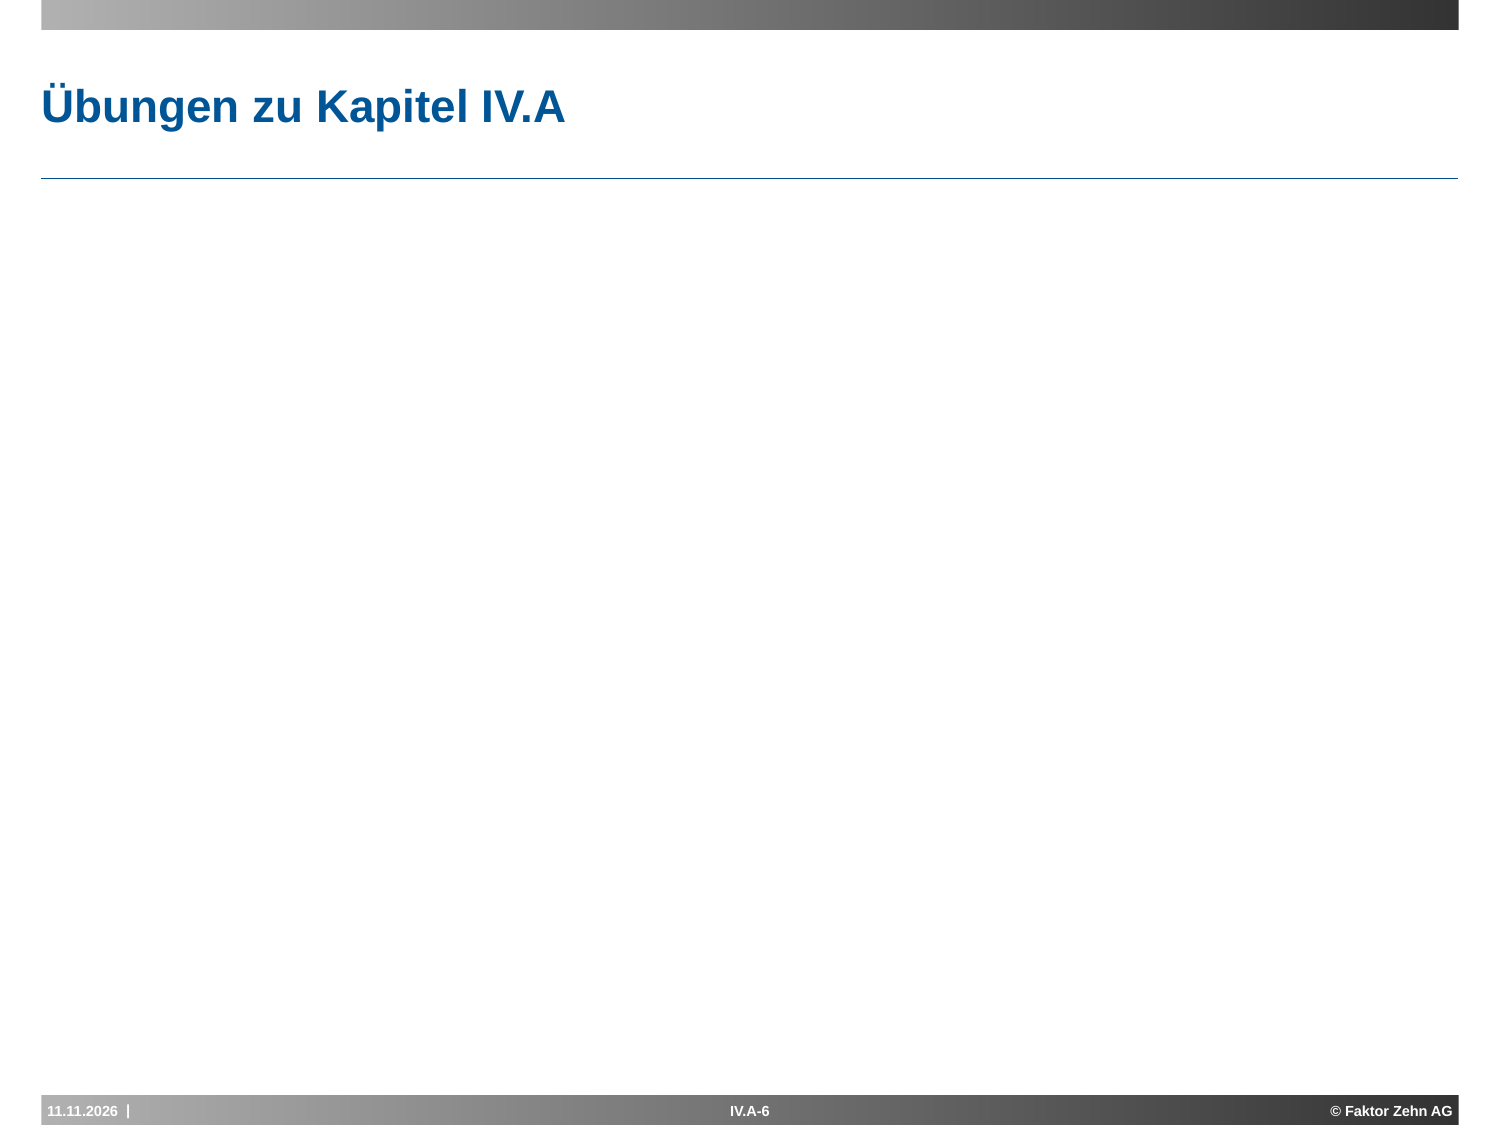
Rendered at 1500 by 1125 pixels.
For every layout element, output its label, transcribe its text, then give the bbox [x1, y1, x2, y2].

picture [142, 1095, 702, 1125]
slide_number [41, 1095, 142, 1125]
title Übungen zu Kapitel IV.A [41, 29, 1459, 178]
picture [41, 0, 1459, 29]
picture [798, 1095, 1459, 1125]
slide_number IV.A-6 [702, 1095, 798, 1125]
